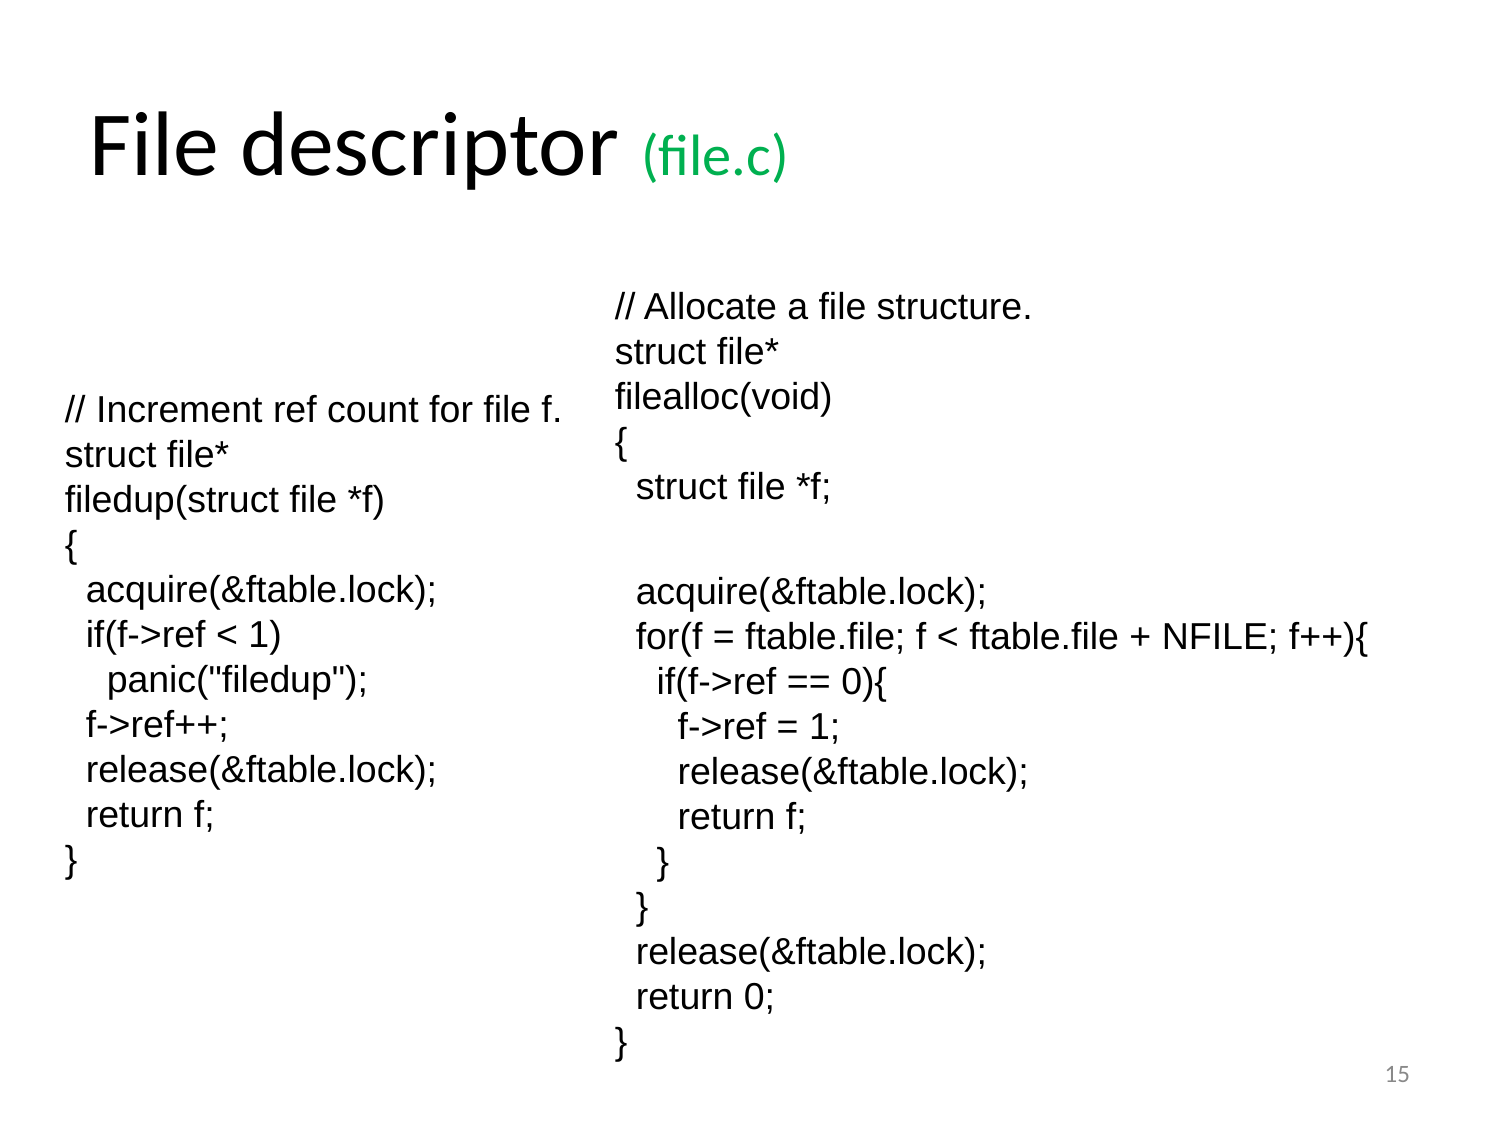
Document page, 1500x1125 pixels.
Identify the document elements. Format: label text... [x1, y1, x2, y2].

text_box // Allocate a file structure. struct file* filealloc(void) { struct file *f; acquire(&ftable.lock); for(f = ftable.file; f < ftable.file + NFILE; f++){ if(f->ref == 0){ f->ref = 1; release(&ftable.lock); return f; } } release(&ftable.lock); return 0; } [600, 274, 1450, 1113]
text_box File descriptor (file.c) [75, 45, 1425, 233]
text_box // Increment ref count for file f. struct file* filedup(struct file *f) { acquire(&ftable.lock); if(f->ref < 1) panic("filedup"); f->ref++; release(&ftable.lock); return f; } [50, 377, 800, 940]
